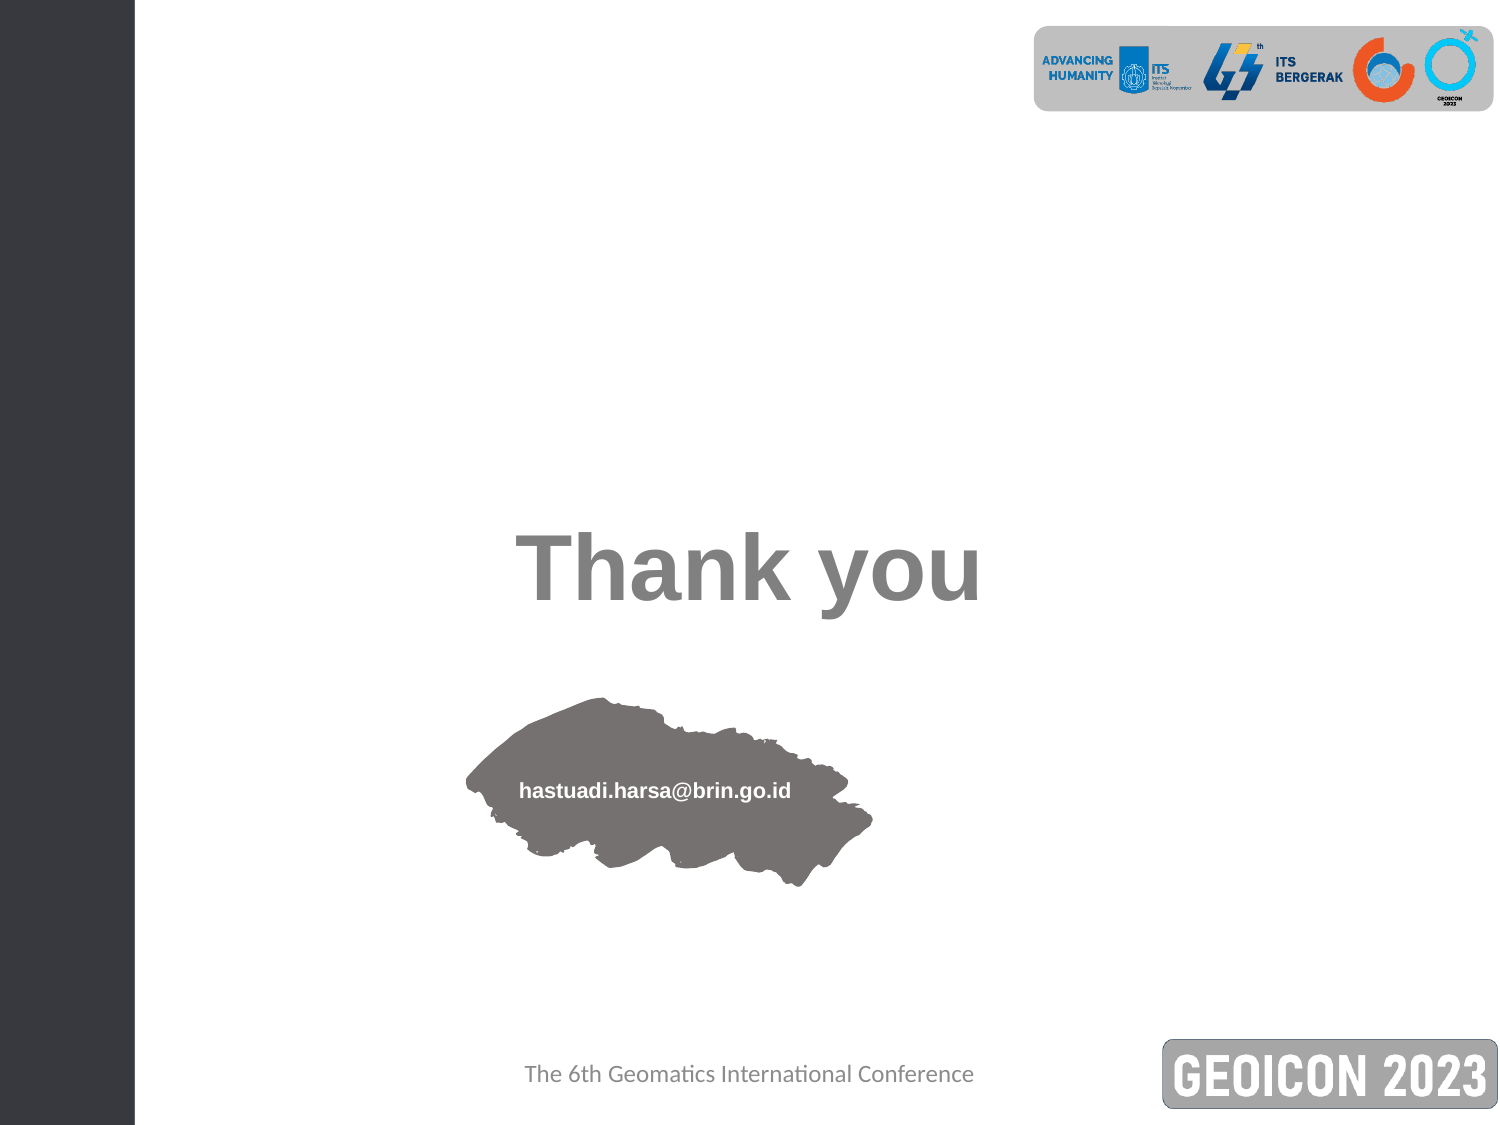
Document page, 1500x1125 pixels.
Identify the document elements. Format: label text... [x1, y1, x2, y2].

text_box [839, 772, 849, 793]
text_box hastuadi.harsa@brin.go.id [472, 757, 839, 822]
text_box [495, 802, 873, 887]
picture [1160, 1034, 1500, 1111]
text_box [486, 697, 798, 757]
text_box [465, 771, 472, 792]
footer The 6th Geomatics International Conference [496, 1042, 1004, 1103]
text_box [1033, 18, 1500, 124]
text_box Thank you [644, 505, 1024, 620]
picture [0, 478, 644, 638]
